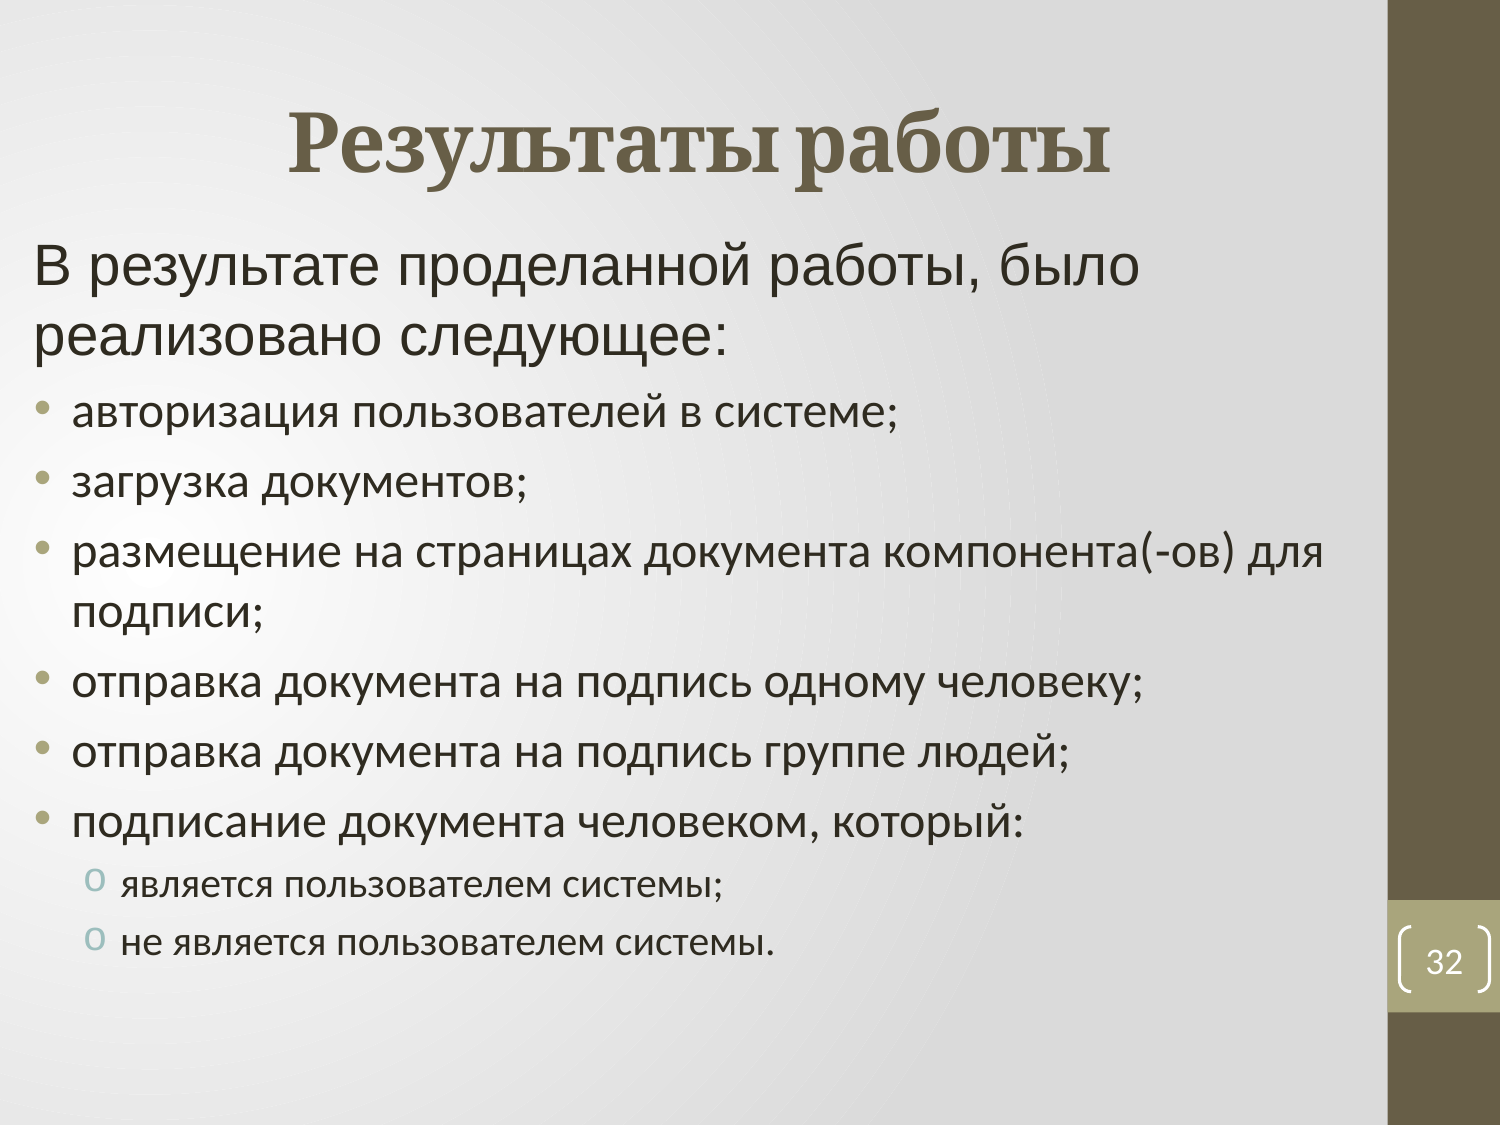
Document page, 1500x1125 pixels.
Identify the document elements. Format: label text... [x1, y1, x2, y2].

title Результаты работы [75, 45, 1325, 219]
slide_number 32 [1397, 925, 1492, 994]
text_box В результате проделанной работы, было реализовано следующее: авторизация пользователей в системе; загрузка документов; размещение на страницах документа компонента(‐ов) для подписи; отправка документа на подпись одному человеку; отправка документа на подпись группе людей; подписание документа человеком, который: является пользователем системы; не является пользователем системы. [0, 219, 1376, 1016]
